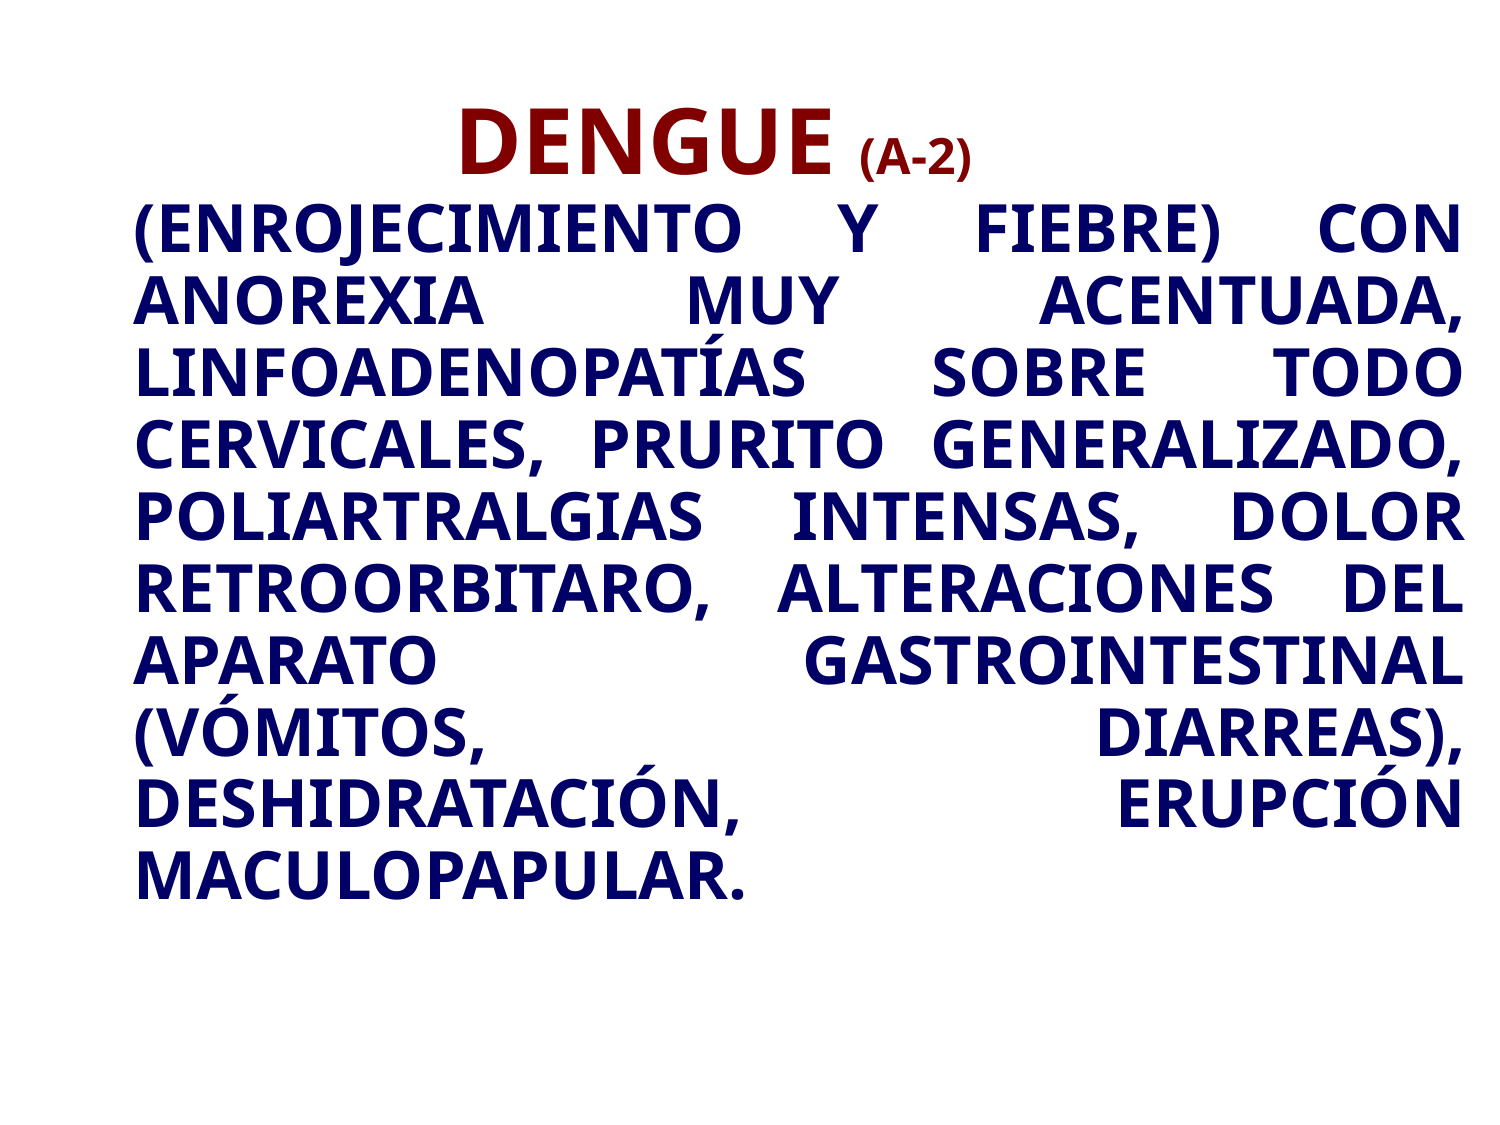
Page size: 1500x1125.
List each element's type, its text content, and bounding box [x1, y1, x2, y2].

title DENGUE (A-2) [368, 99, 1082, 175]
list (ENROJECIMIENTO Y FIEBRE) CON ANOREXIA MUY ACENTUADA, LINFOADENOPATÍAS SOBRE TODO CERVICALES, PRURITO GENERALIZADO, POLIARTRALGIAS INTENSAS, DOLOR RETROORBITARO, ALTERACIONES DEL APARATO GASTROINTESTINAL (VÓMITOS, DIARREAS), DESHIDRATACIÓN, ERUPCIÓN MACULOPAPULAR. [62, 187, 1482, 1075]
